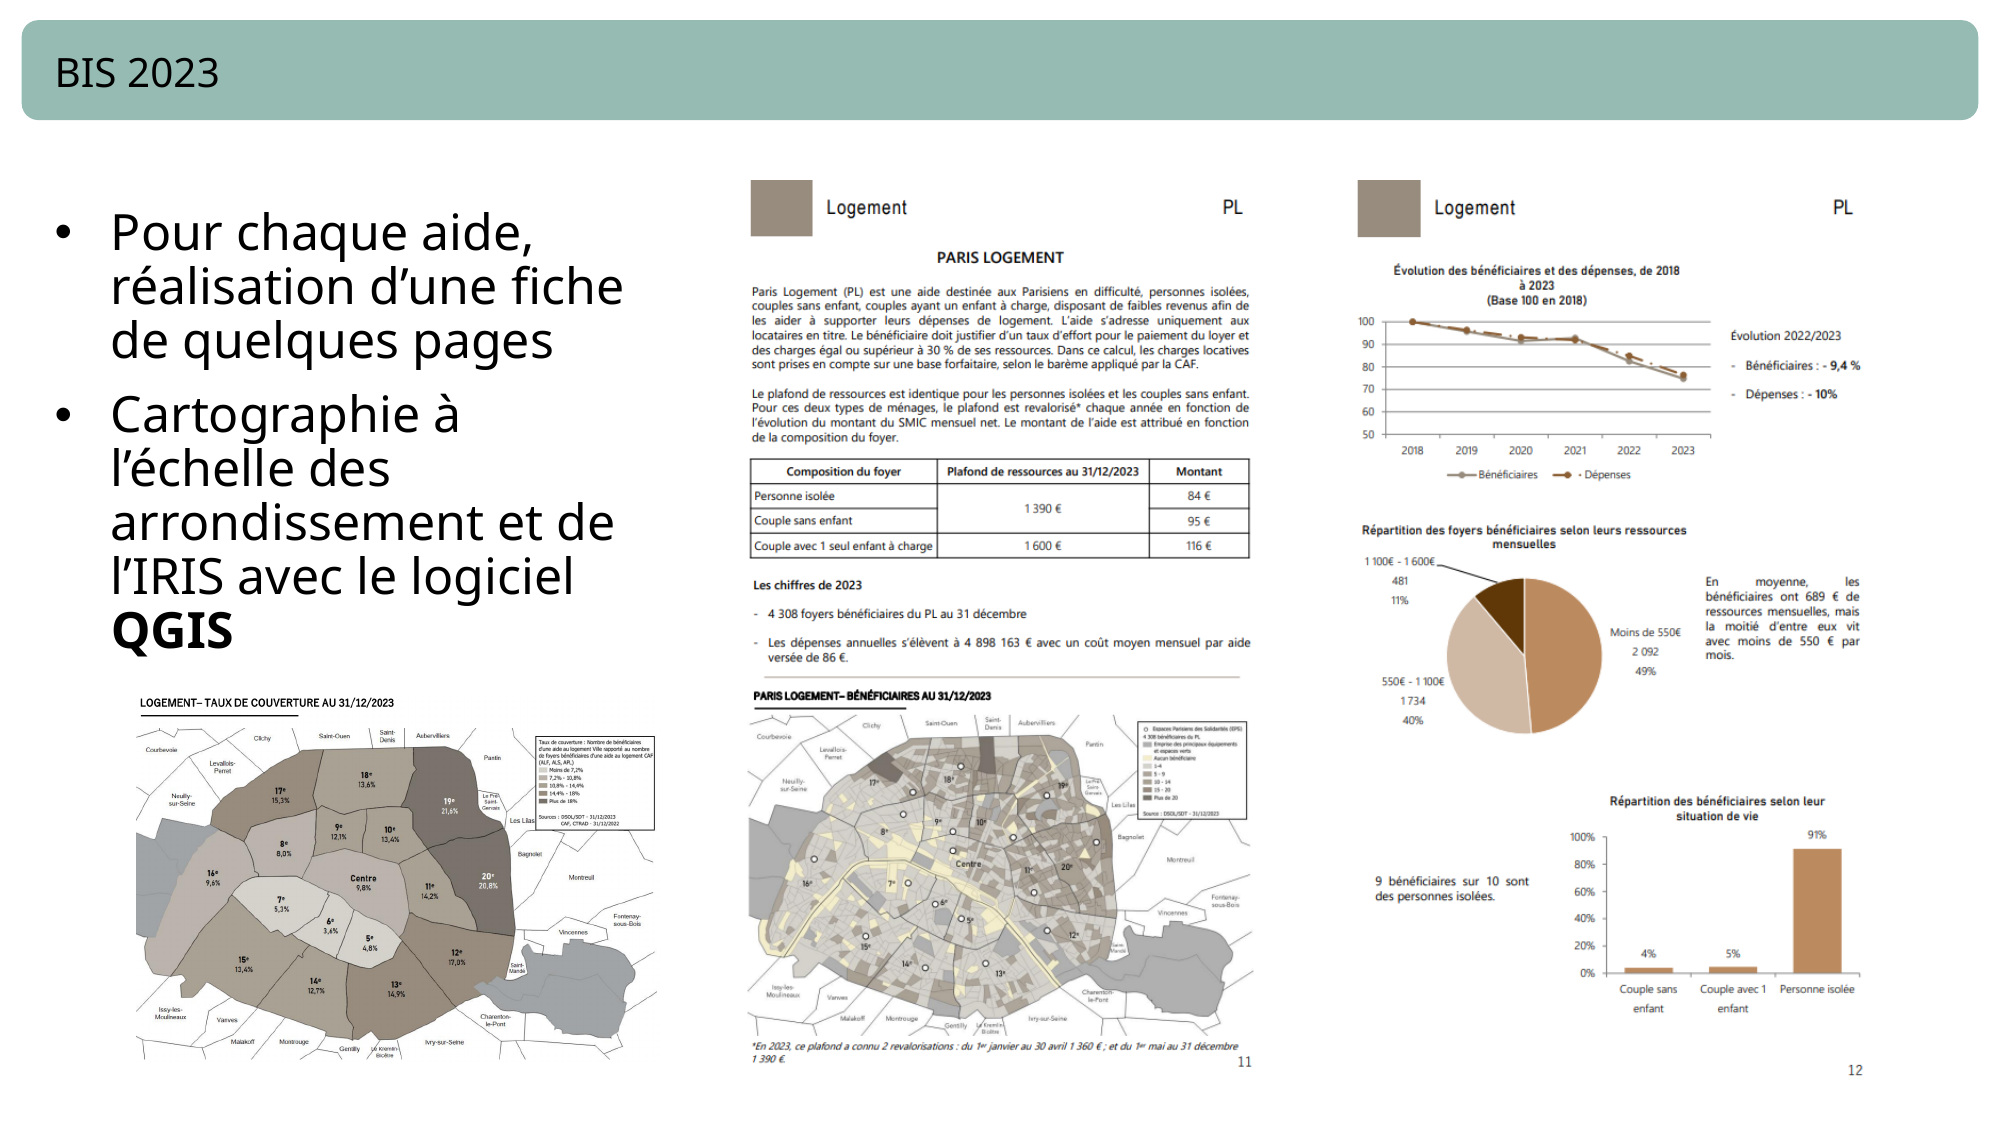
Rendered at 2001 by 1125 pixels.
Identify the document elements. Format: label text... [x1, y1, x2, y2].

subtitle BIS 2023 [39, 45, 487, 104]
picture [136, 694, 660, 1062]
picture [672, 180, 1939, 1105]
text_box Pour chaque aide, réalisation d’une fiche de quelques pages Cartographie à l’échelle des arrondissement et de l’IRIS avec le logiciel QGIS [39, 199, 660, 1062]
text_box [20, 19, 1980, 122]
